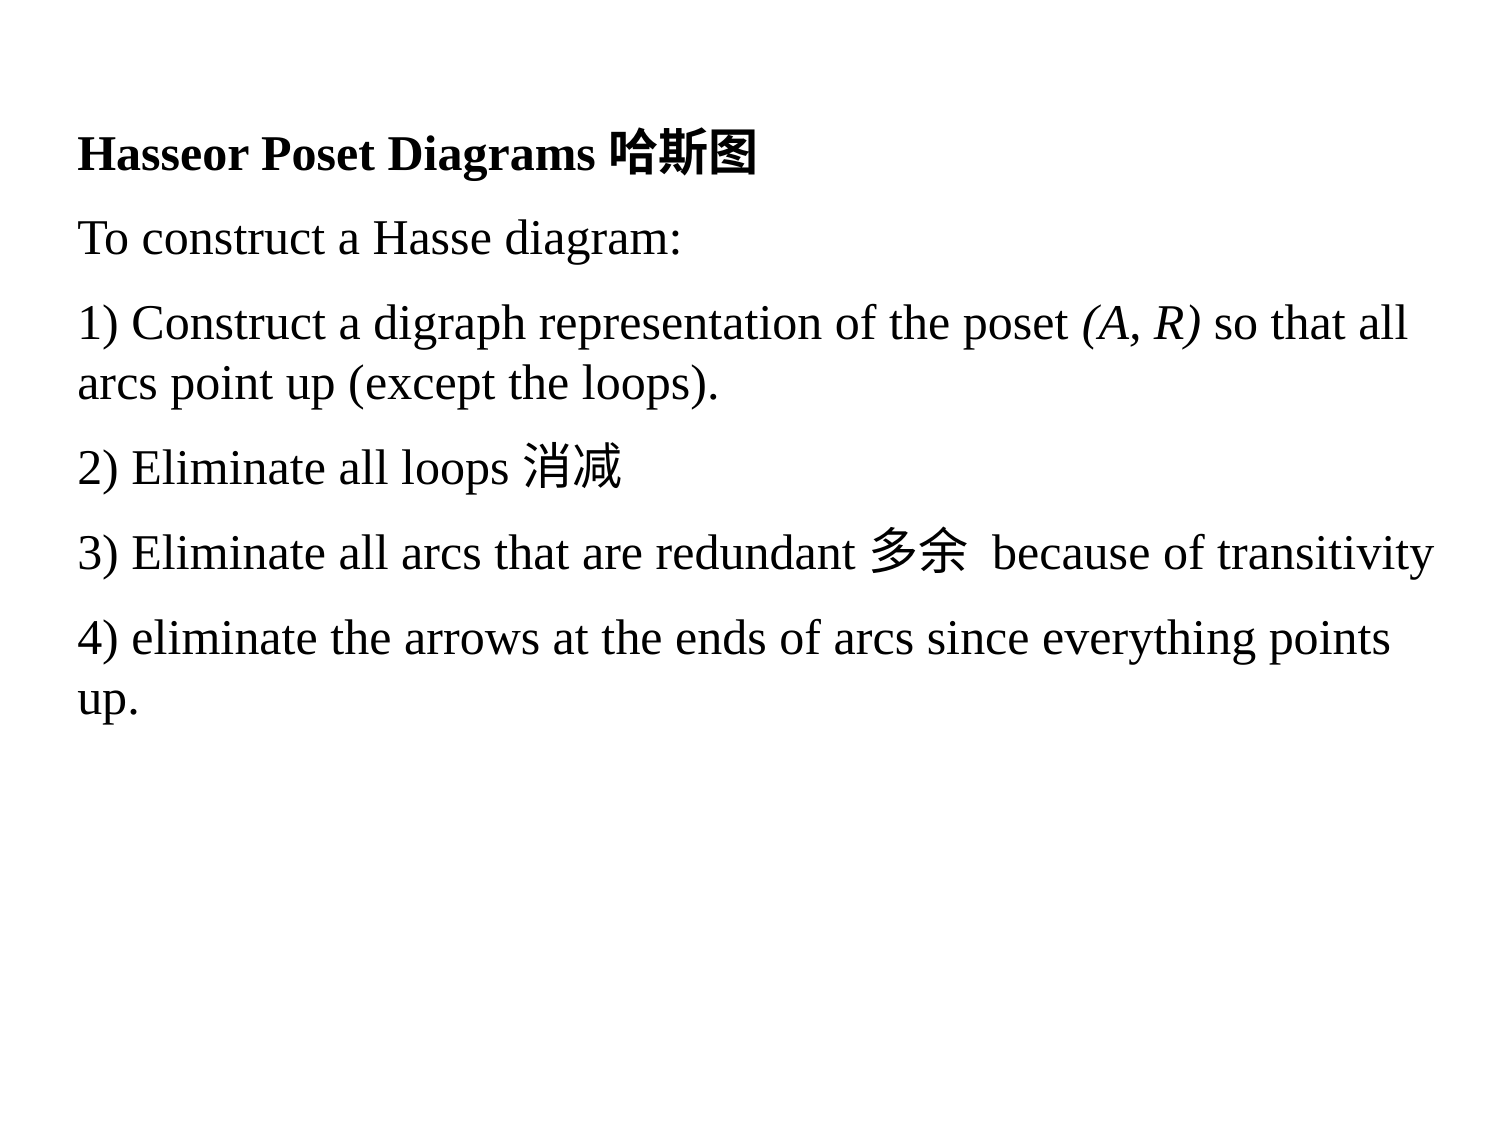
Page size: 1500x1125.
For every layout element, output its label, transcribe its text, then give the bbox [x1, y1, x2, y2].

text_box Hasseor Poset Diagrams哈斯图 To construct a Hasse diagram: 1) Construct a digraph representation of the poset (A, R) so that all arcs point up (except the loops). 2) Eliminate all loops消减 3) Eliminate all arcs that are redundant多余 because of transitivity 4) eliminate the arrows at the ends of arcs since everything points up. [62, 112, 1450, 733]
